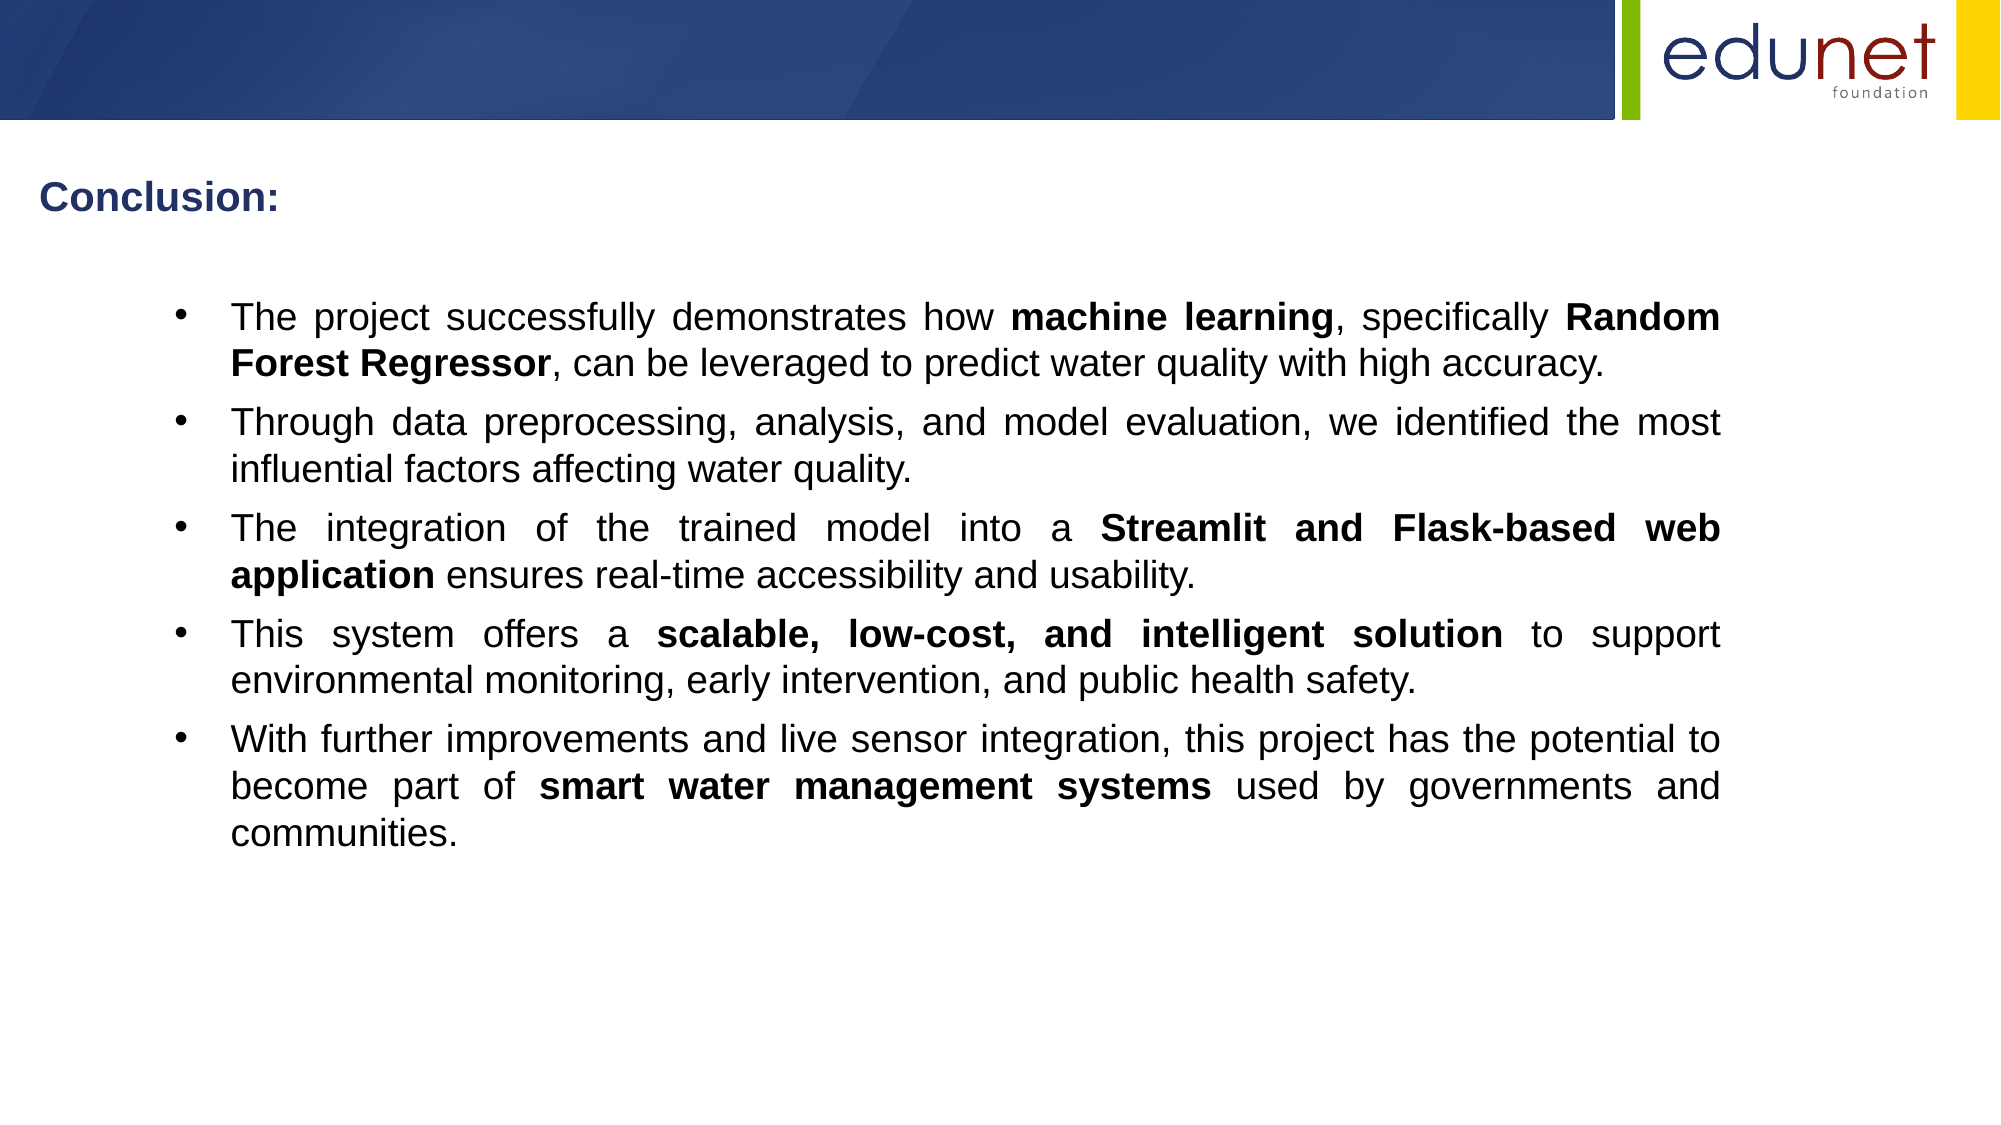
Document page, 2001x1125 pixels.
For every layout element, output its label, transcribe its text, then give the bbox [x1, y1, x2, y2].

text_box The project successfully demonstrates how machine learning, specifically Random Forest Regressor, can be leveraged to predict water quality with high accuracy. Through data preprocessing, analysis, and model evaluation, we identified the most influential factors affecting water quality. The integration of the trained model into a Streamlit and Flask-based web application ensures real-time accessibility and usability. This system offers a scalable, low-cost, and intelligent solution to support environmental monitoring, early intervention, and public health safety. With further improvements and live sensor integration, this project has the potential to become part of smart water management systems used by governments and communities. [159, 283, 1736, 862]
text_box Conclusion: [24, 162, 1026, 227]
picture [1652, 12, 1948, 108]
